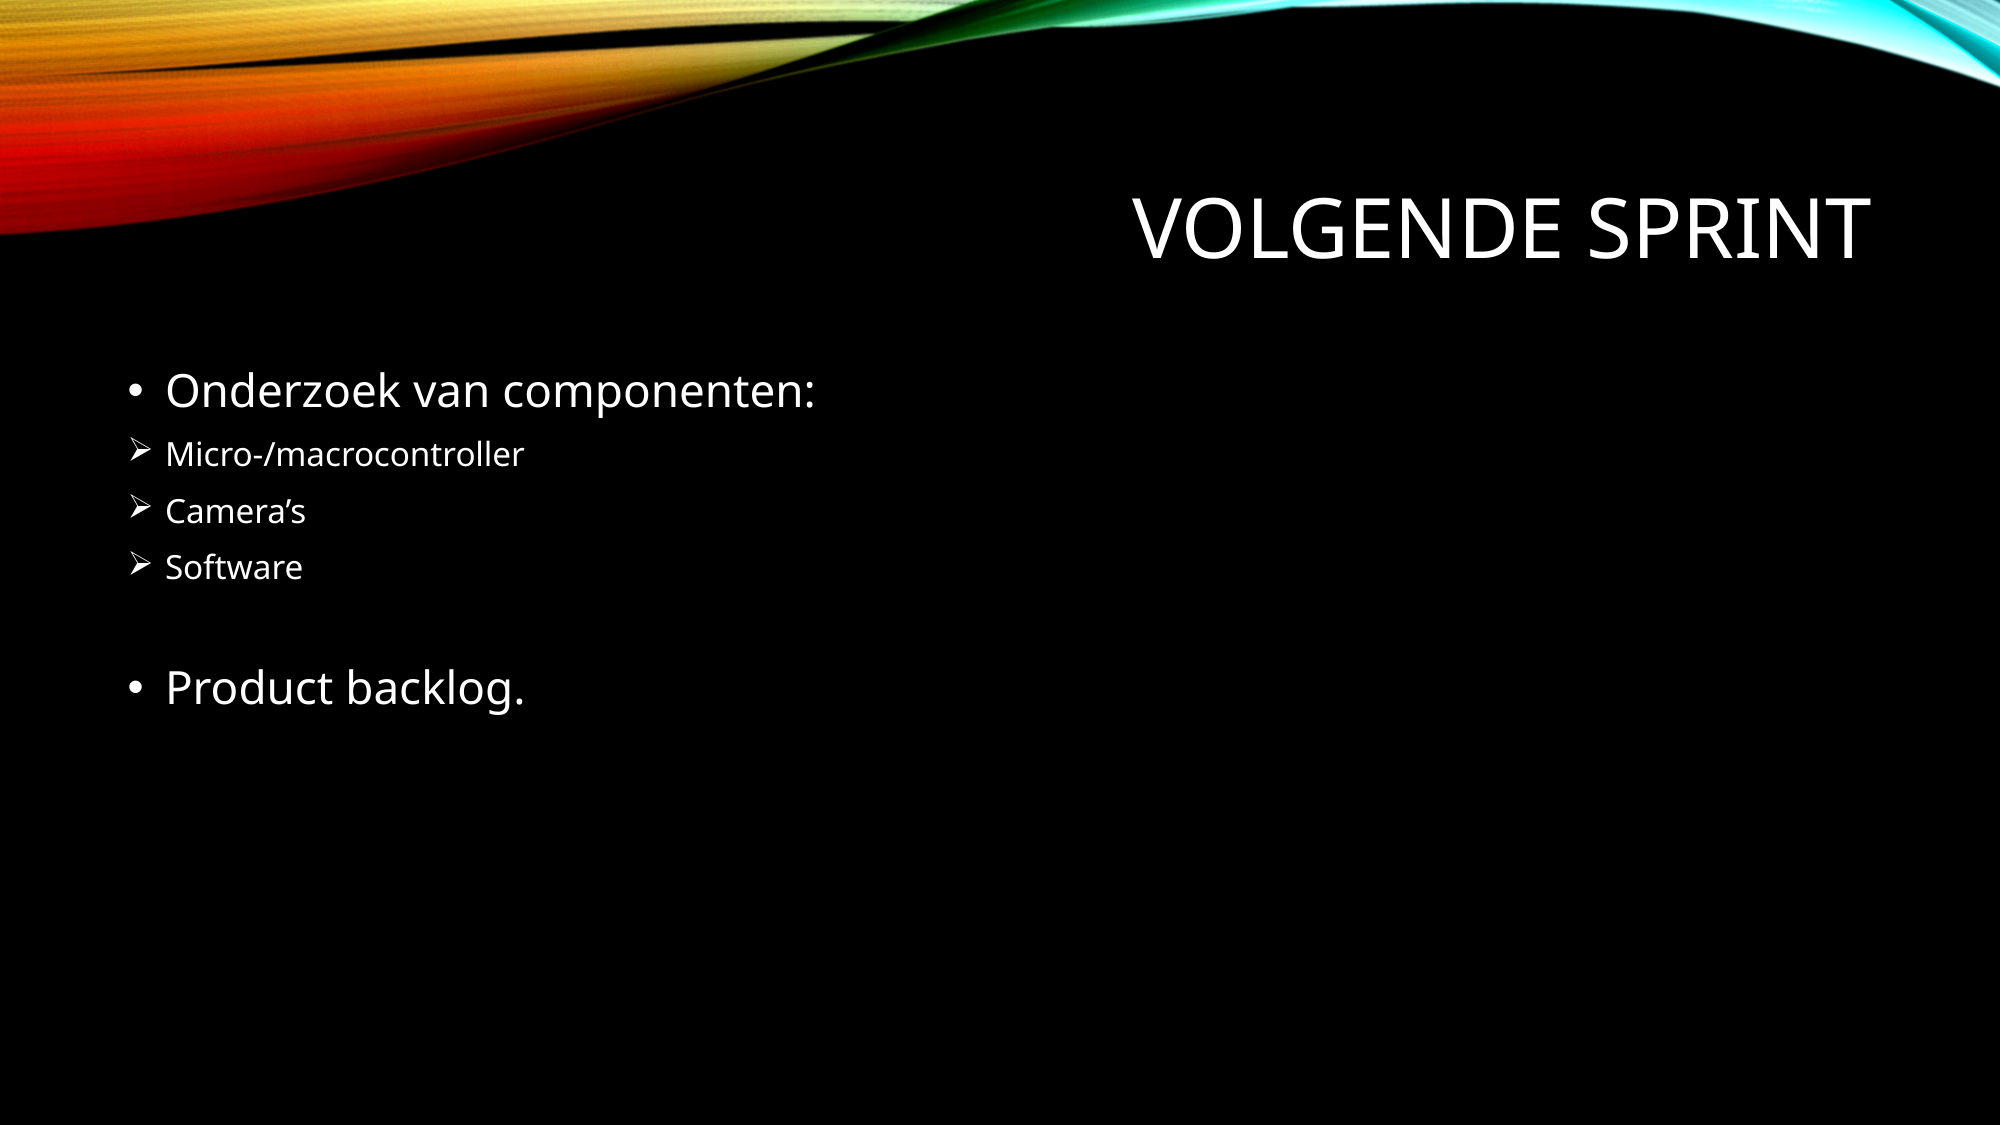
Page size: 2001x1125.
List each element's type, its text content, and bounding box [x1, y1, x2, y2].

title Volgende sPRINT [474, 125, 1888, 338]
list Onderzoek van componenten: Micro-/macrocontroller Camera’s Software Product backlog. [112, 360, 1888, 1021]
picture [0, 0, 2000, 237]
